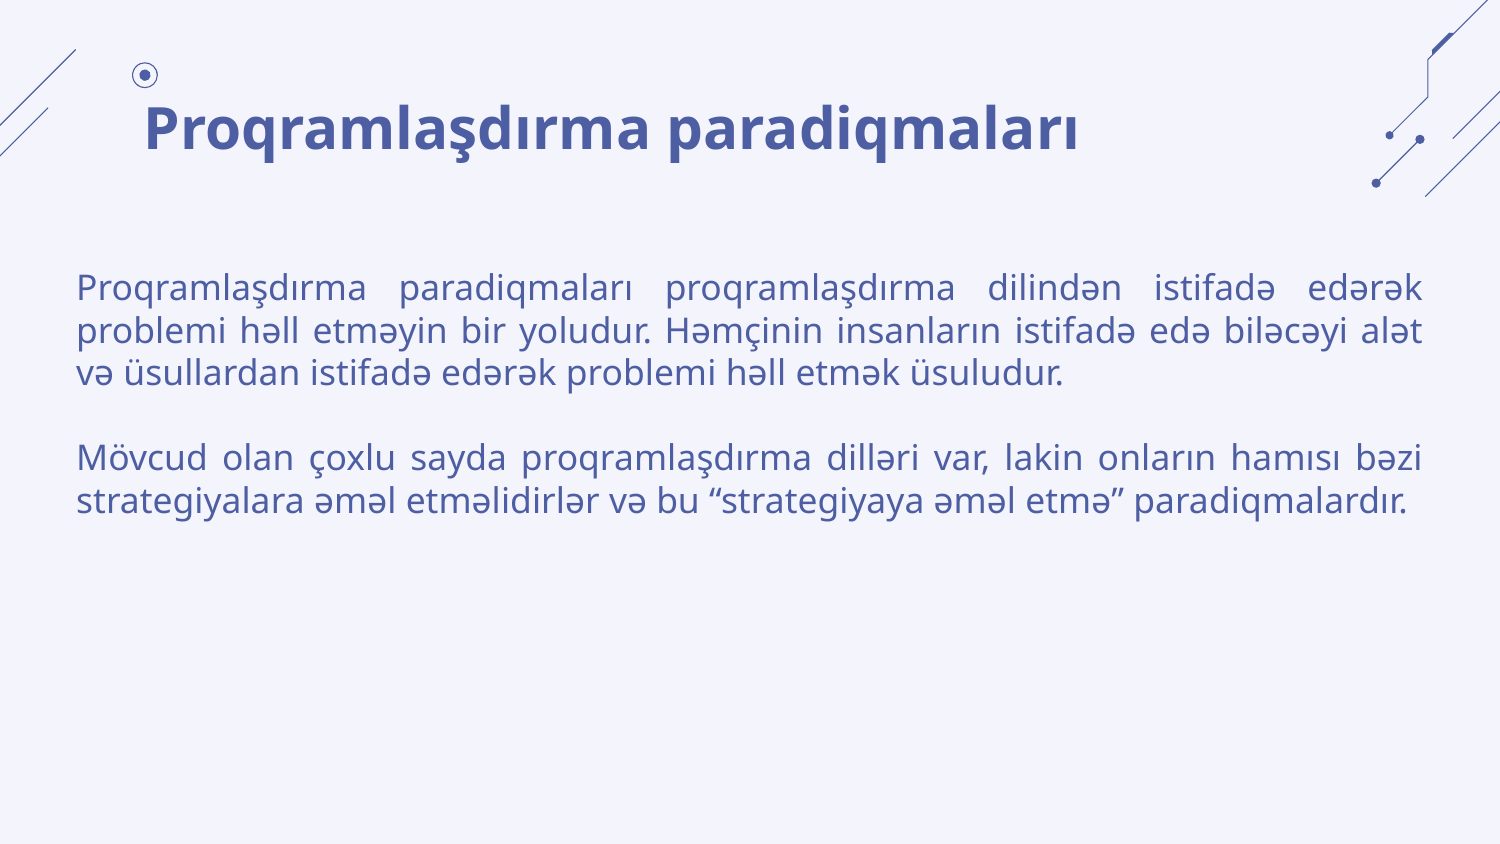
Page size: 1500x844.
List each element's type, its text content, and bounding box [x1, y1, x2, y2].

title Proqramlaşdırma paradiqmaları [128, 91, 1372, 177]
title Proqramlaşdırma paradiqmaları proqramlaşdırma dilindən istifadə edərək problemi həll etməyin bir yoludur. Həmçinin insanların istifadə edə biləcəyi alət və üsullardan istifadə edərək problemi həll etmək üsuludur. Mövcud olan çoxlu sayda proqramlaşdırma dilləri var, lakin onların hamısı bəzi strategiyalara əməl etməlidirlər və bu “strategiyaya əməl etmə” paradiqmalardır. [61, 265, 1439, 707]
